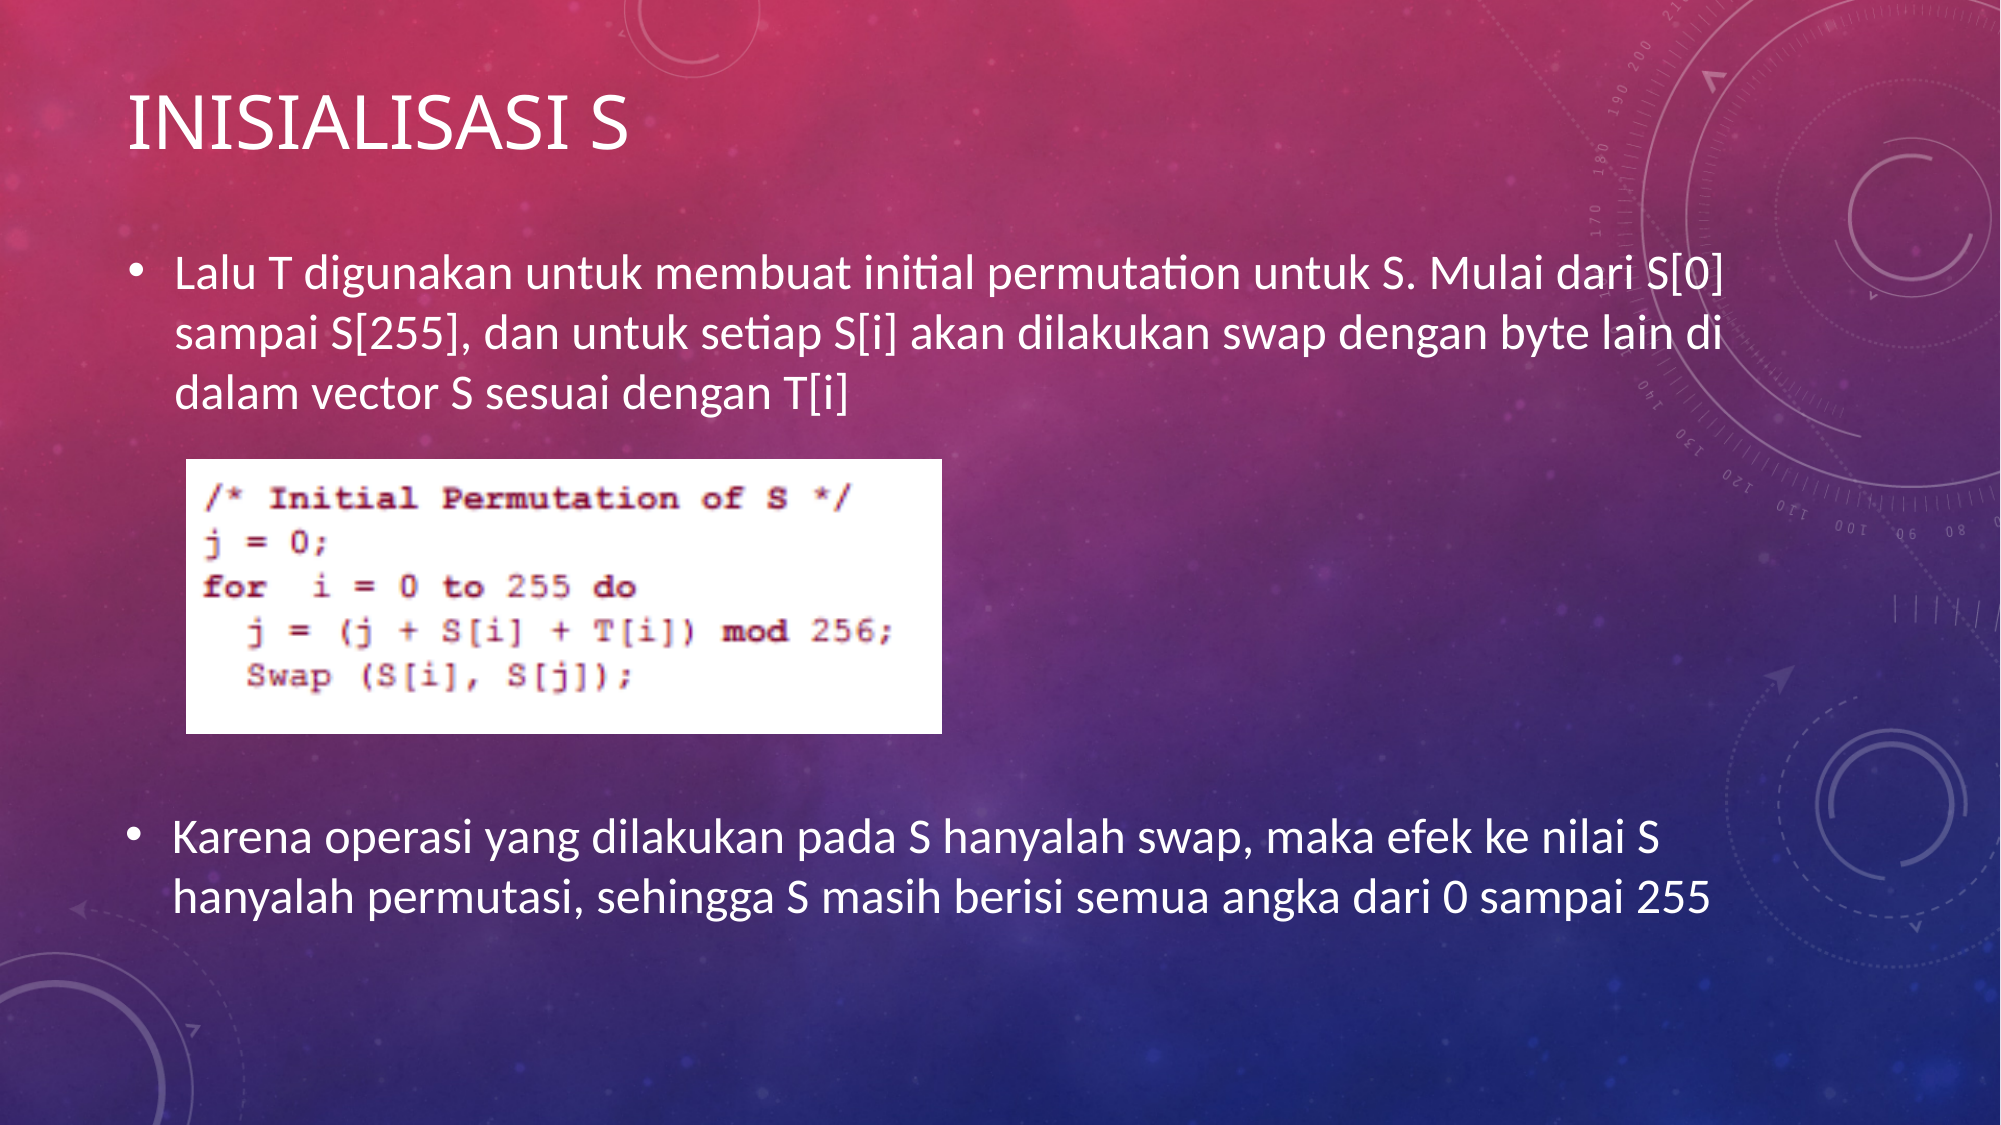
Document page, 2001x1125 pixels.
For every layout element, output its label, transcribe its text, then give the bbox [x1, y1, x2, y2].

list Lalu T digunakan untuk membuat initial permutation untuk S. Mulai dari S[0] sampai S[255], dan untuk setiap S[i] akan dilakukan swap dengan byte lain di dalam vector S sesuai dengan T[i] [112, 198, 1775, 460]
text_box Karena operasi yang dilakukan pada S hanyalah swap, maka efek ke nilai S hanyalah permutasi, sehingga S masih berisi semua angka dari 0 sampai 255 [110, 733, 1773, 994]
title Inisialisasi S [112, 0, 1775, 198]
picture [0, 0, 2001, 1125]
